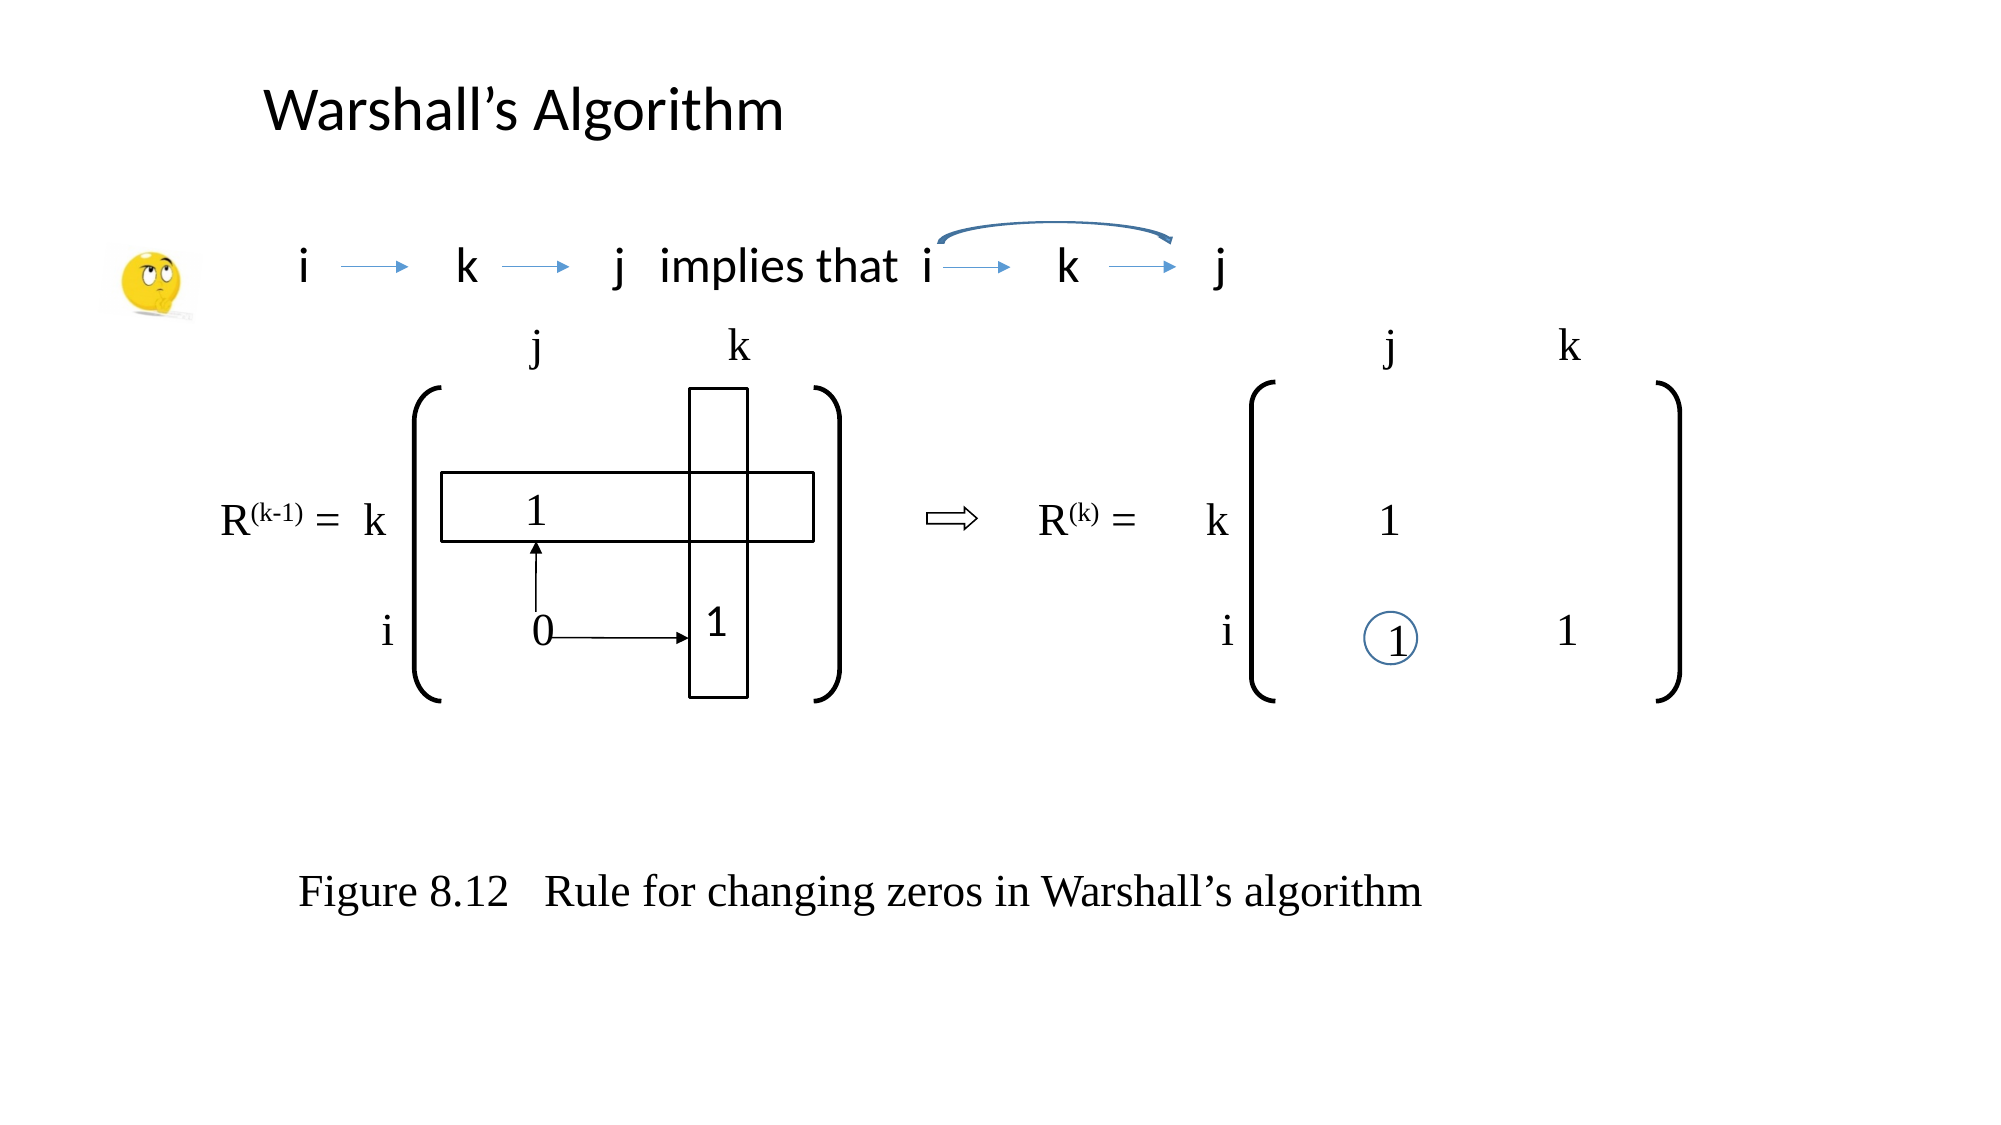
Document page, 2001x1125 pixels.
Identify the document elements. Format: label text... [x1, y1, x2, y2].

text_box 1 [689, 388, 748, 698]
text_box Warshall’s Algorithm [248, 60, 801, 151]
text_box 1 [1363, 610, 1419, 666]
text_box [936, 221, 1173, 245]
text_box [813, 387, 840, 702]
text_box i k j implies that i k j [283, 225, 1344, 301]
picture [99, 243, 202, 323]
text_box j k j k R(k-1) = k R(k) = k 1 i 0 i 1 1 [205, 252, 1658, 763]
text_box Figure 8.12 Rule for changing zeros in Warshall’s algorithm [283, 853, 1498, 924]
text_box 1 [441, 472, 689, 542]
text_box 1 [748, 472, 814, 542]
text_box [1658, 382, 1680, 701]
